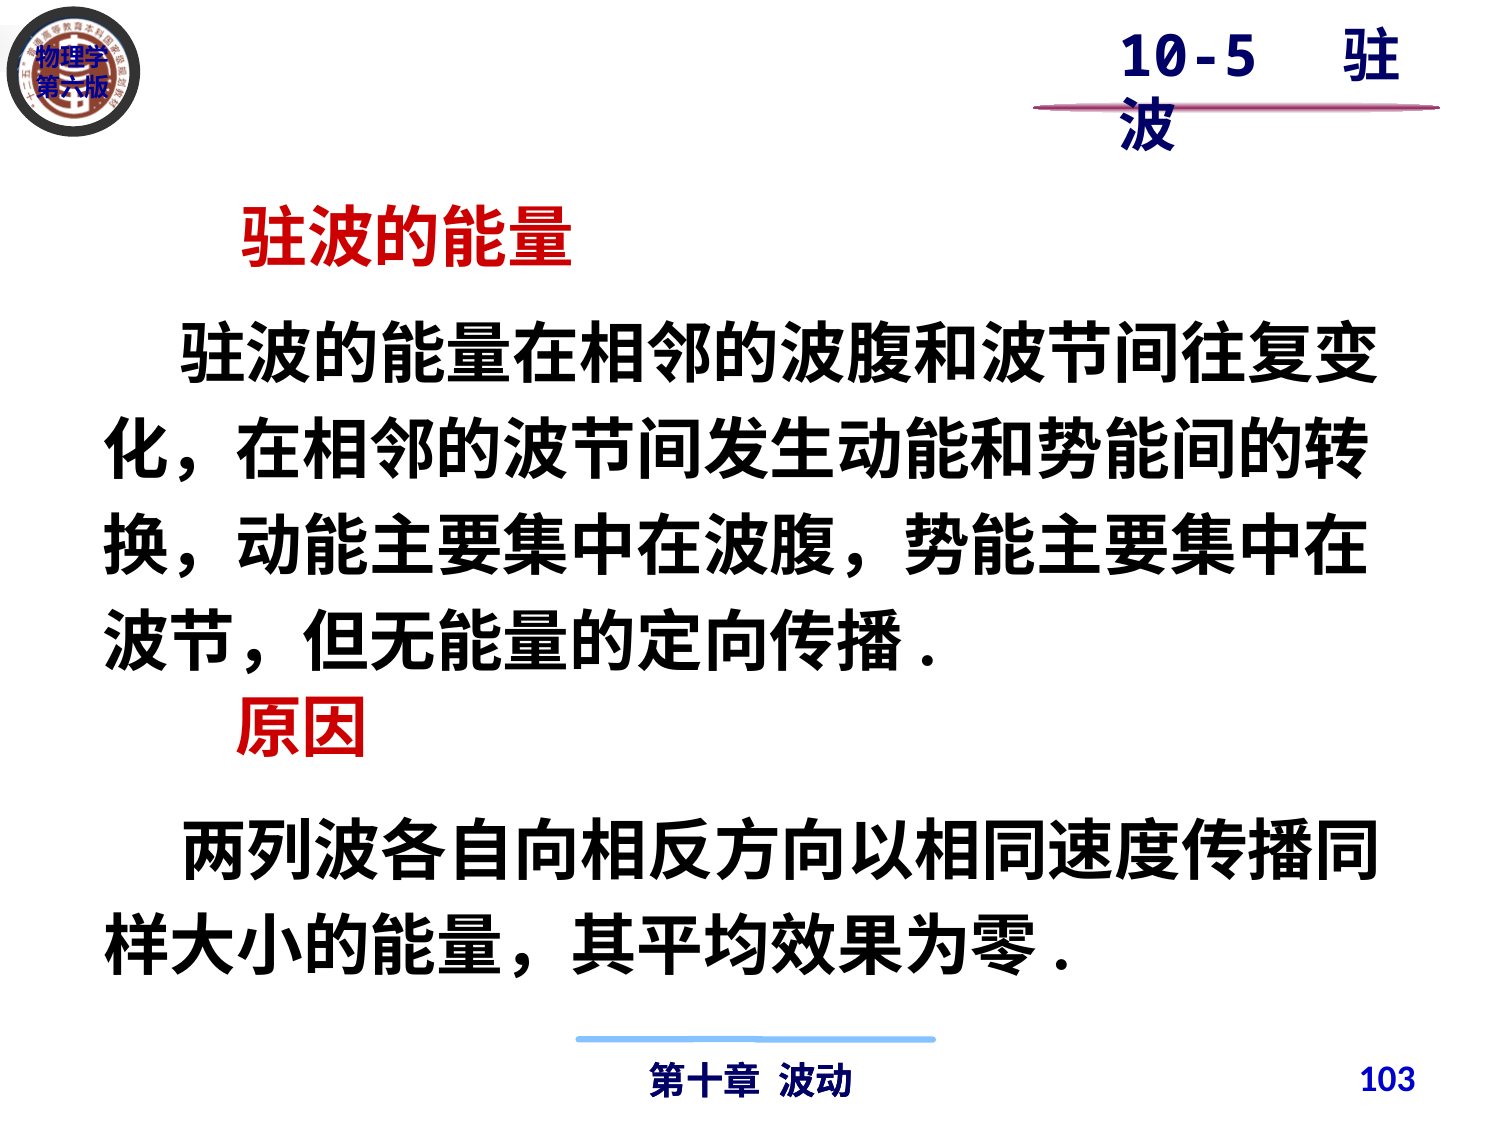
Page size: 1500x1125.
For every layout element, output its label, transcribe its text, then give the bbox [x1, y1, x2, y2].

text_box 驻波的能量在相邻的波腹和波节间往复变化，在相邻的波节间发生动能和势能间的转换，动能主要集中在波腹，势能主要集中在波节，但无能量的定向传播. [87, 287, 1425, 686]
text_box 10-5 驻波 [1103, 10, 1453, 166]
text_box 两列波各自向相反方向以相同速度传播同样大小的能量，其平均效果为零. [88, 784, 1426, 991]
slide_number 103 [1080, 1046, 1431, 1107]
picture [17, 17, 129, 126]
text_box 驻波的能量 [225, 187, 590, 283]
text_box 原因 [220, 677, 384, 773]
text_box [1032, 103, 1103, 113]
